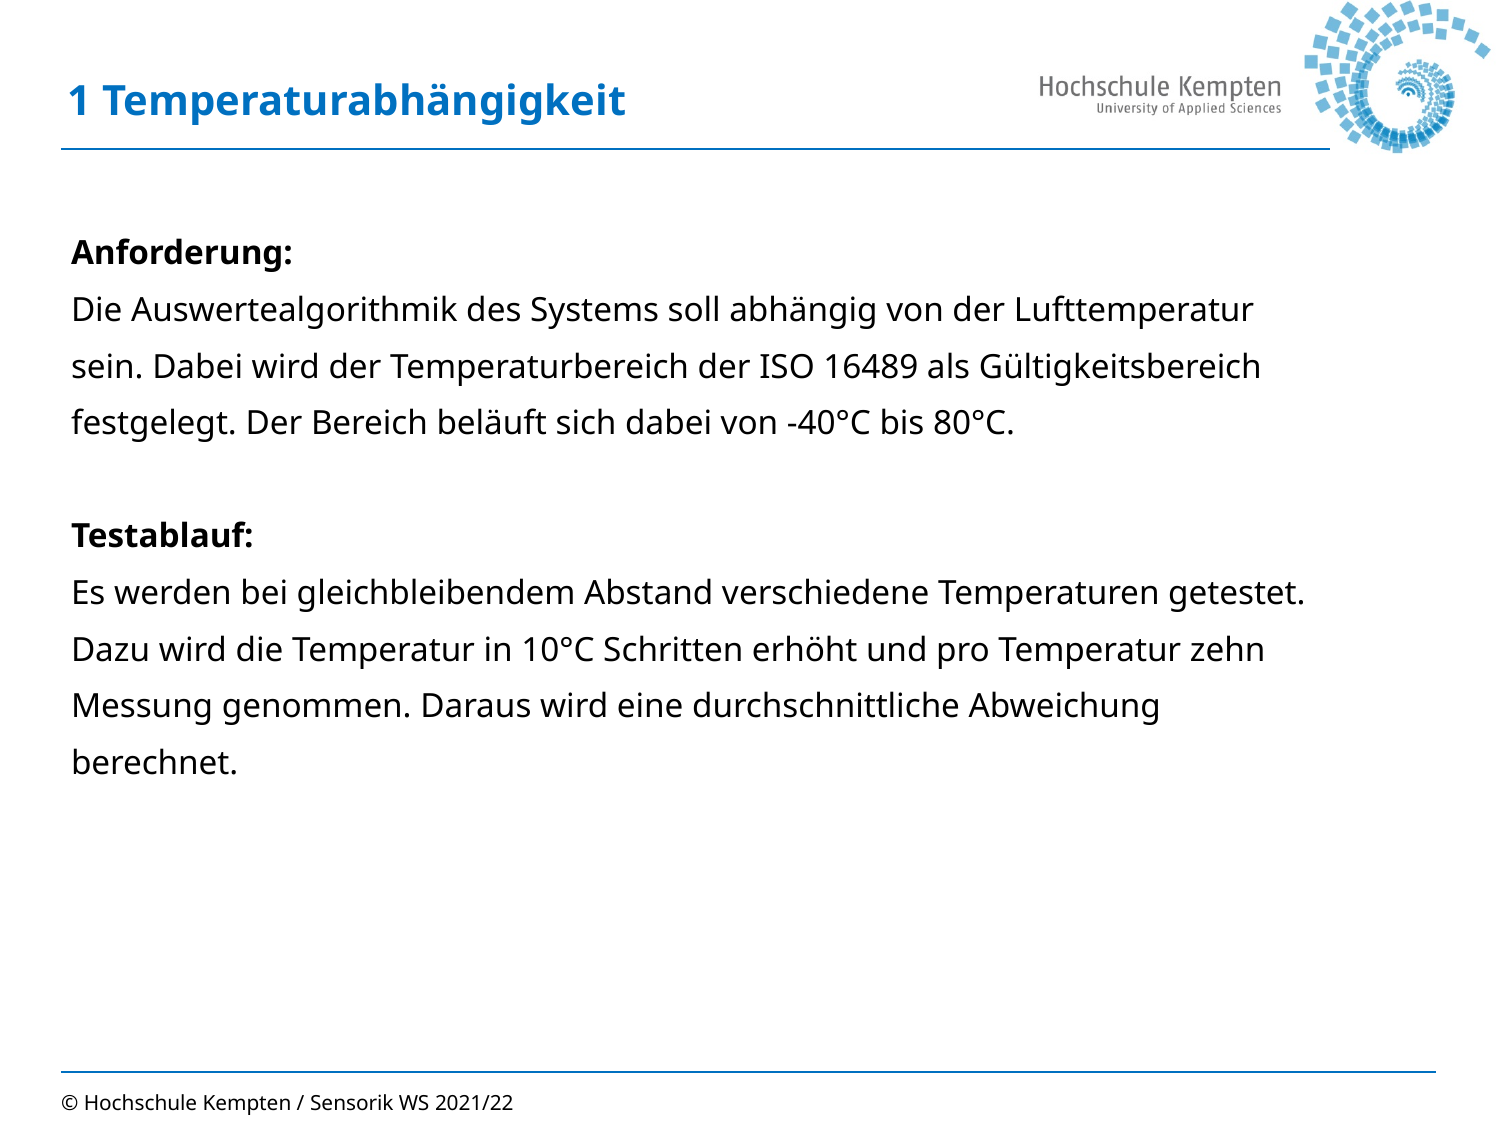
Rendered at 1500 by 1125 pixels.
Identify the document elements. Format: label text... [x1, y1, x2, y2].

footer © Hochschule Kempten / Sensorik WS 2021/22 [60, 1073, 1242, 1116]
list Anforderung: Die Auswertealgorithmik des Systems soll abhängig von der Lufttemperatur sein. Dabei wird der Temperaturbereich der ISO 16489 als Gültigkeitsbereich festgelegt. Der Bereich beläuft sich dabei von -40°C bis 80°C. Testablauf: Es werden bei gleichbleibendem Abstand verschiedene Temperaturen getestet. Dazu wird die Temperatur in 10°C Schritten erhöht und pro Temperatur zehn Messung genommen. Daraus wird eine durchschnittliche Abweichung berechnet. [71, 231, 1408, 977]
picture [1037, 0, 1500, 155]
title 1 Temperaturabhängigkeit [67, 45, 937, 124]
